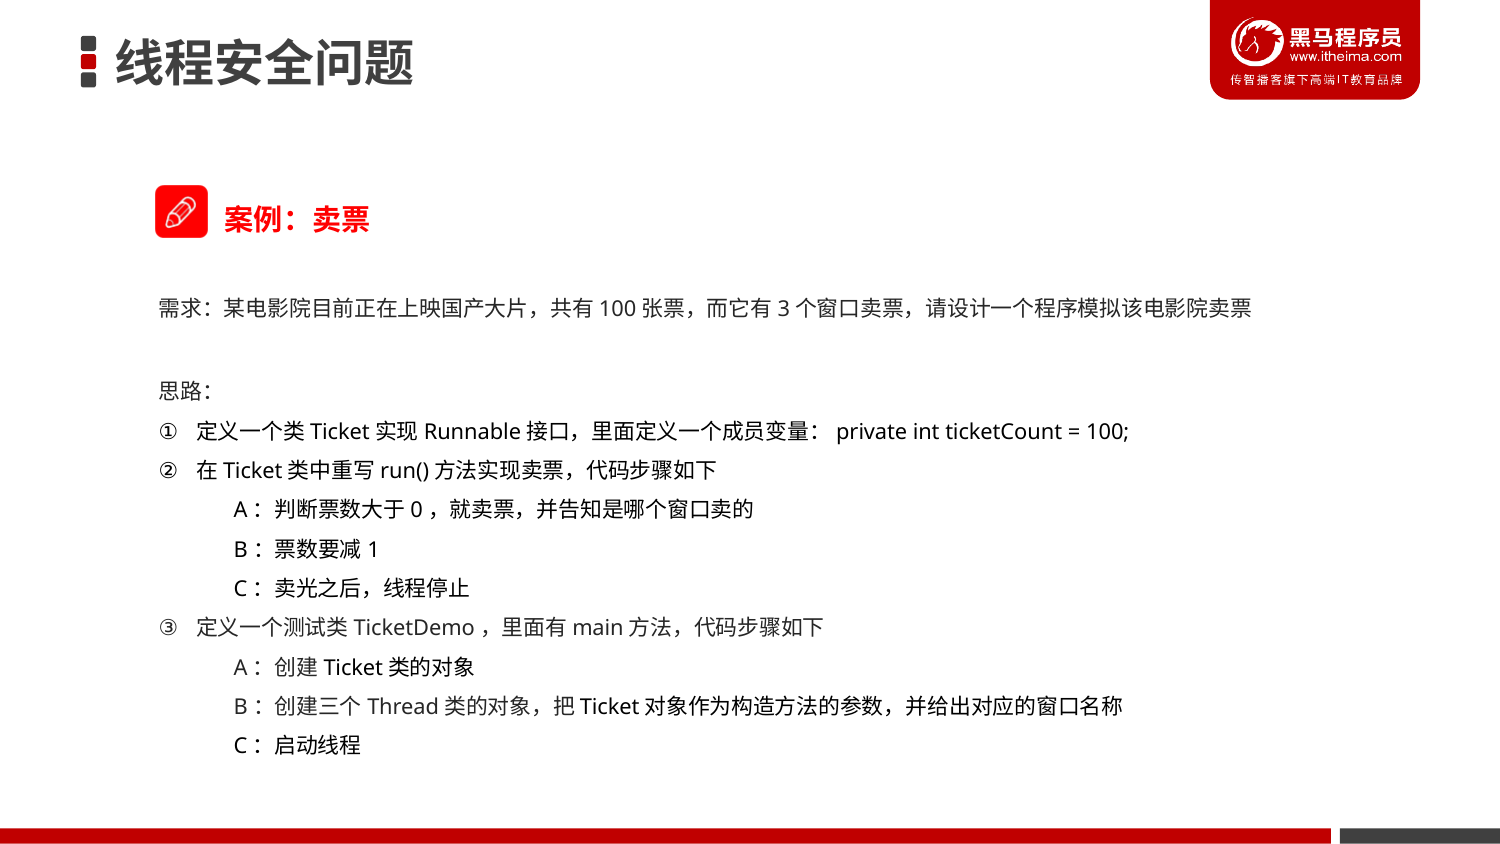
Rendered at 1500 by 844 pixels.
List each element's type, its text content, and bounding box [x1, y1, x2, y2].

text_box 需求：某电影院目前正在上映国产大片，共有100张票，而它有3个窗口卖票，请设计一个程序模拟该电影院卖票 [144, 273, 1353, 328]
text_box 思路： 定义一个类Ticket实现Runnable接口，里面定义一个成员变量：private int ticketCount = 100; 在Ticket类中重写run()方法实现卖票，代码步骤如下 A：判断票数大于0，就卖票，并告知是哪个窗口卖的 B：票数要减1 C：卖光之后，线程停止 定义一个测试类TicketDemo，里面有main方法，代码步骤如下 A：创建Ticket类的对象 B：创建三个Thread类的对象，把Ticket对象作为构造方法的参数，并给出对应的窗口名称 C：启动线程 [144, 357, 1353, 766]
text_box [150, 176, 1211, 242]
text_box 线程安全问题 [103, 29, 1183, 93]
picture [1212, 8, 1421, 94]
